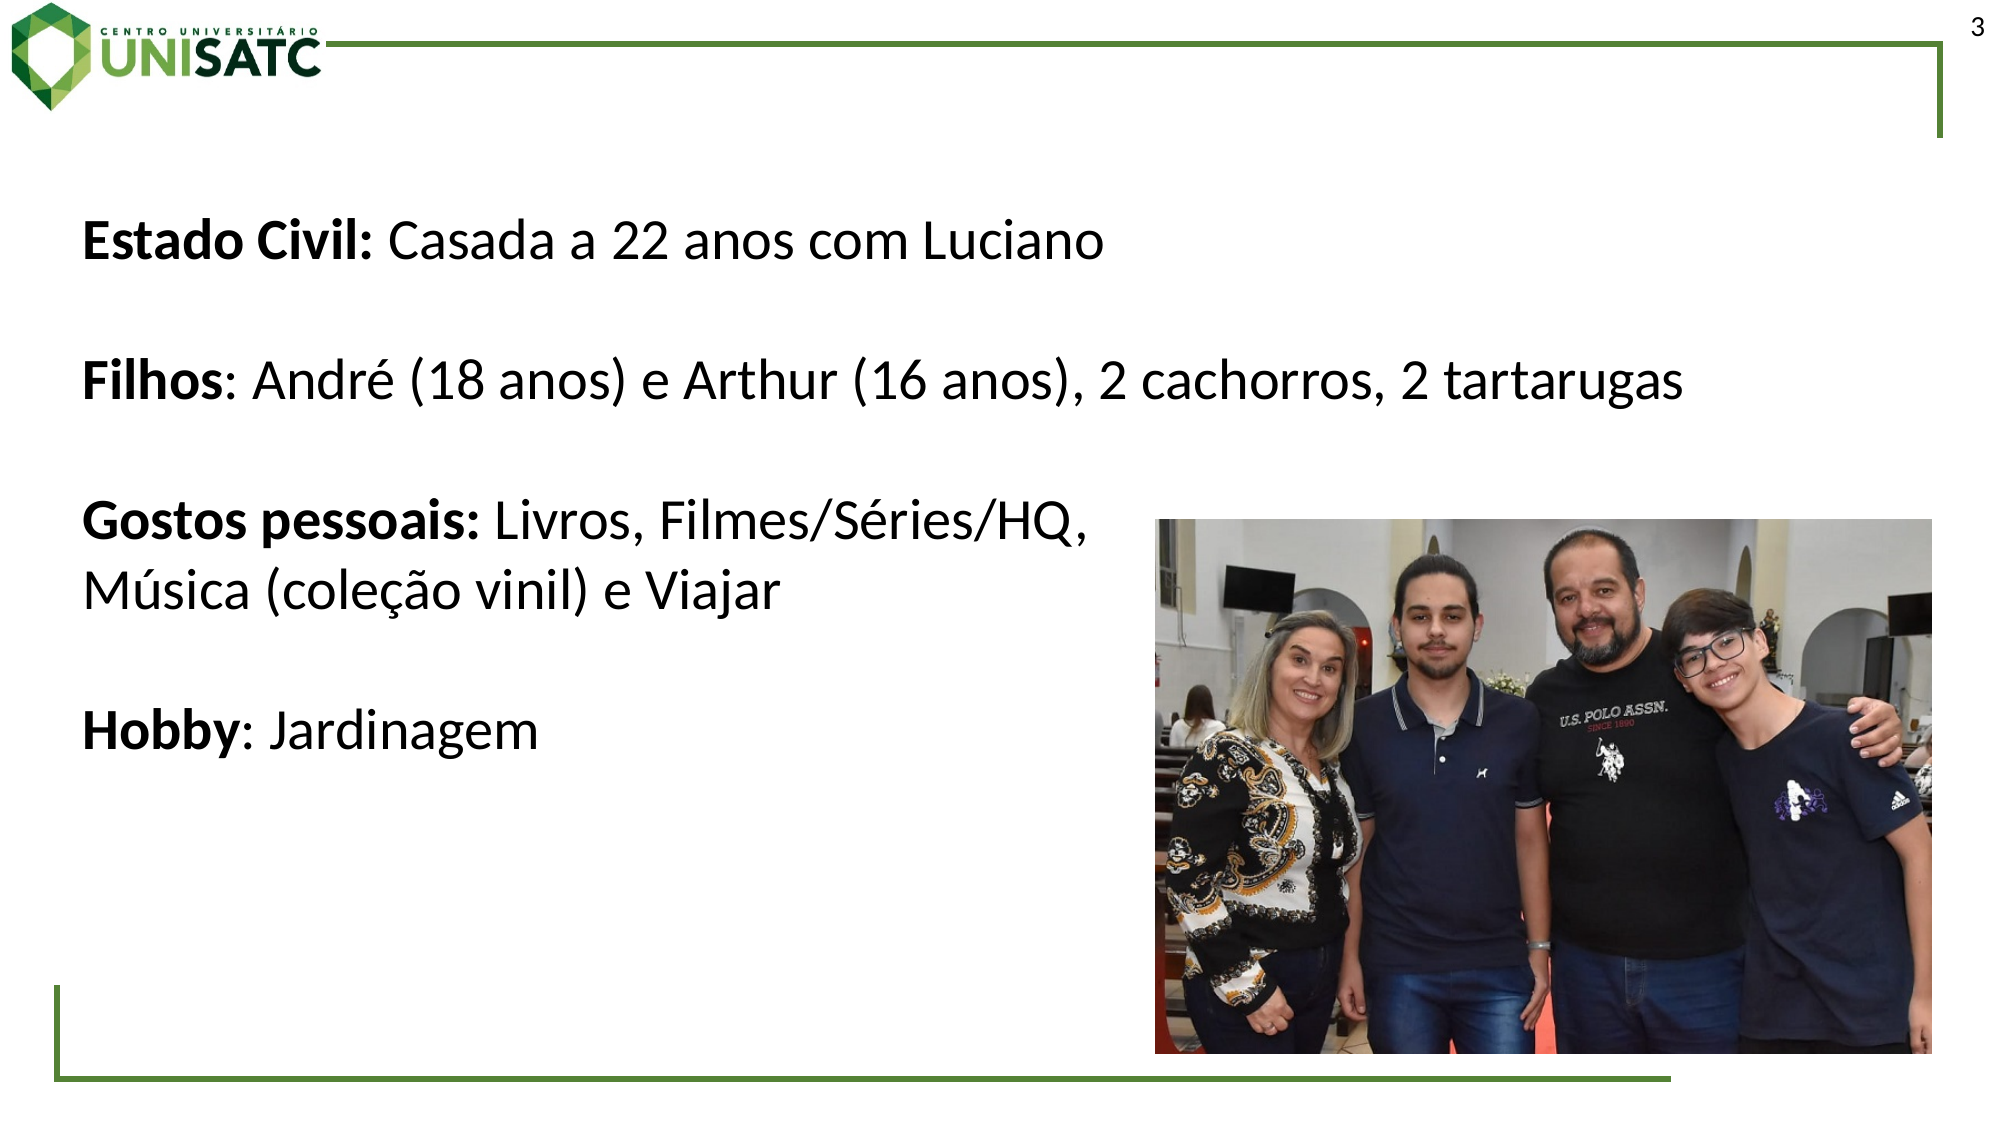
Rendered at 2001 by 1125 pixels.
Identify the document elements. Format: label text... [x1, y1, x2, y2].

picture [1155, 519, 1932, 1054]
picture [0, 0, 326, 114]
text_box Estado Civil: Casada a 22 anos com Luciano Filhos: André (18 anos) e Arthur (16 anos), 2 cachorros, 2 tartarugas Gostos pessoais: Livros, Filmes/Séries/HQ, Música (coleção vinil) e Viajar Hobby: Jardinagem [68, 193, 1773, 839]
slide_number 3 [1906, 0, 2000, 60]
